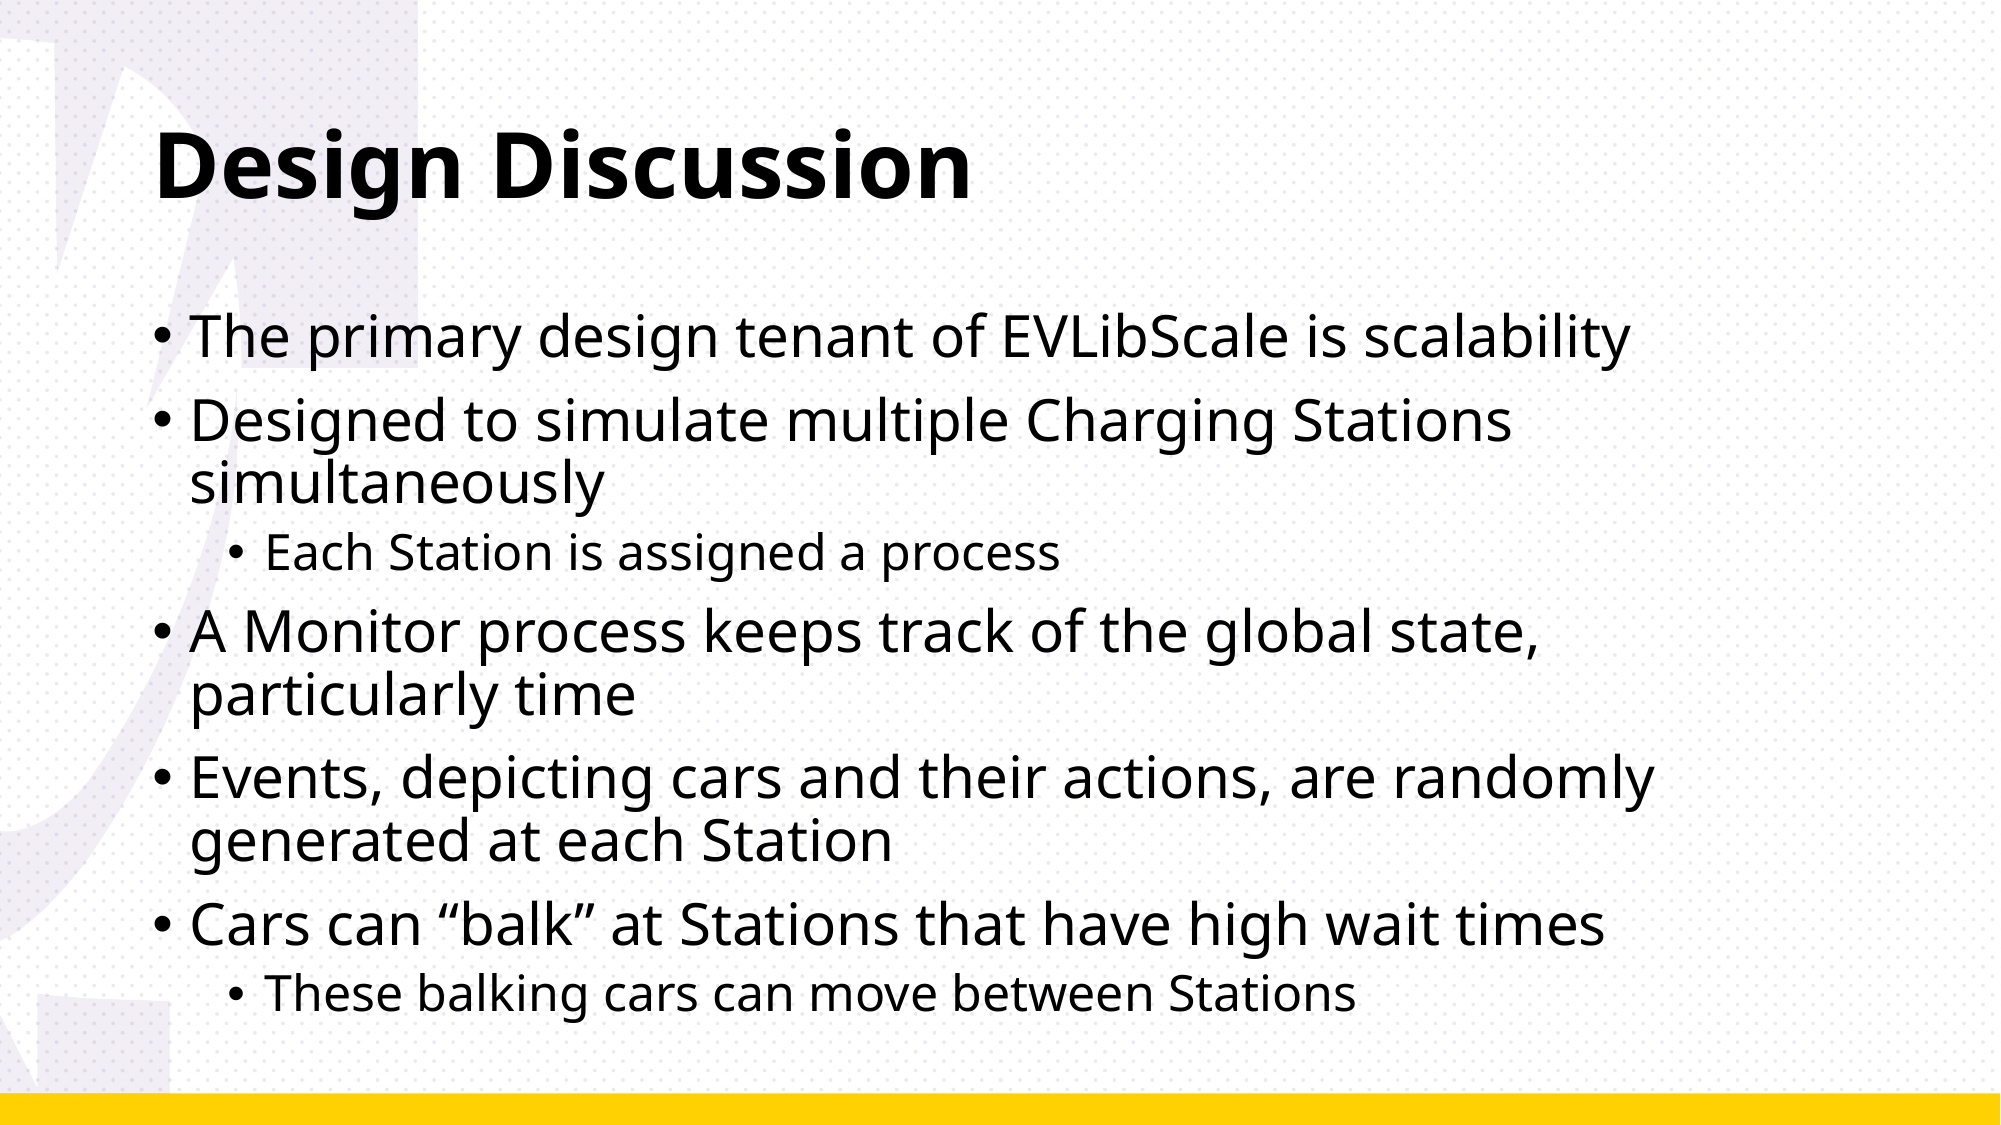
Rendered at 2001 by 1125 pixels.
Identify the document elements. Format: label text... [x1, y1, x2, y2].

list The primary design tenant of EVLibScale is scalability Designed to simulate multiple Charging Stations simultaneously Each Station is assigned a process A Monitor process keeps track of the global state, particularly time Events, depicting cars and their actions, are randomly generated at each Station Cars can “balk” at Stations that have high wait times These balking cars can move between Stations [137, 299, 1863, 1014]
picture [0, 0, 2001, 1125]
title Design Discussion [137, 59, 1863, 278]
